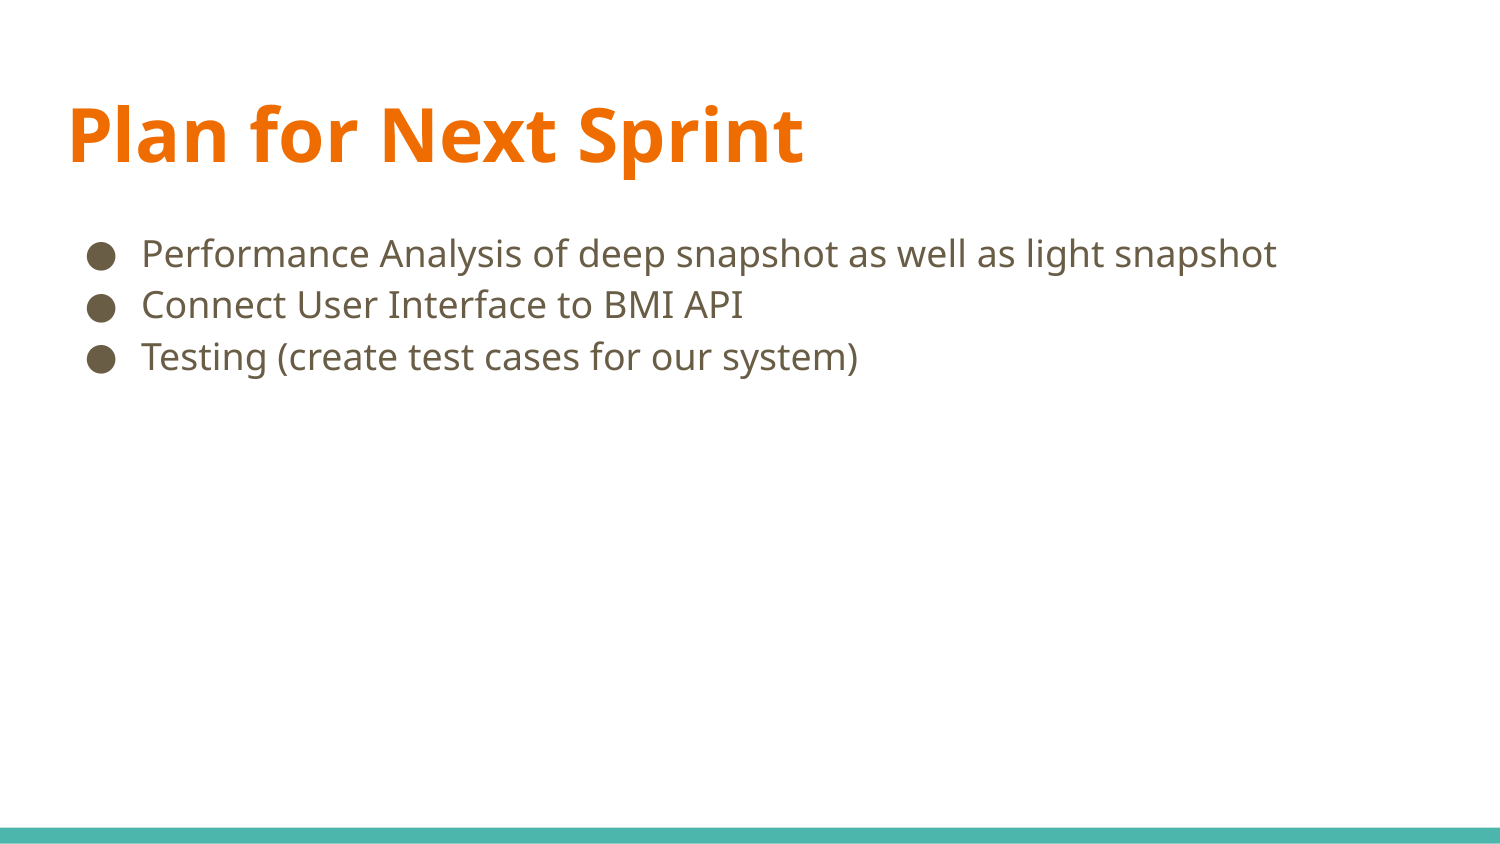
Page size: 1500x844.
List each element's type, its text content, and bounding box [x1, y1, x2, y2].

title Plan for Next Sprint [51, 72, 1449, 189]
list Performance Analysis of deep snapshot as well as light snapshot Connect User Interface to BMI API Testing (create test cases for our system) [51, 207, 1449, 750]
